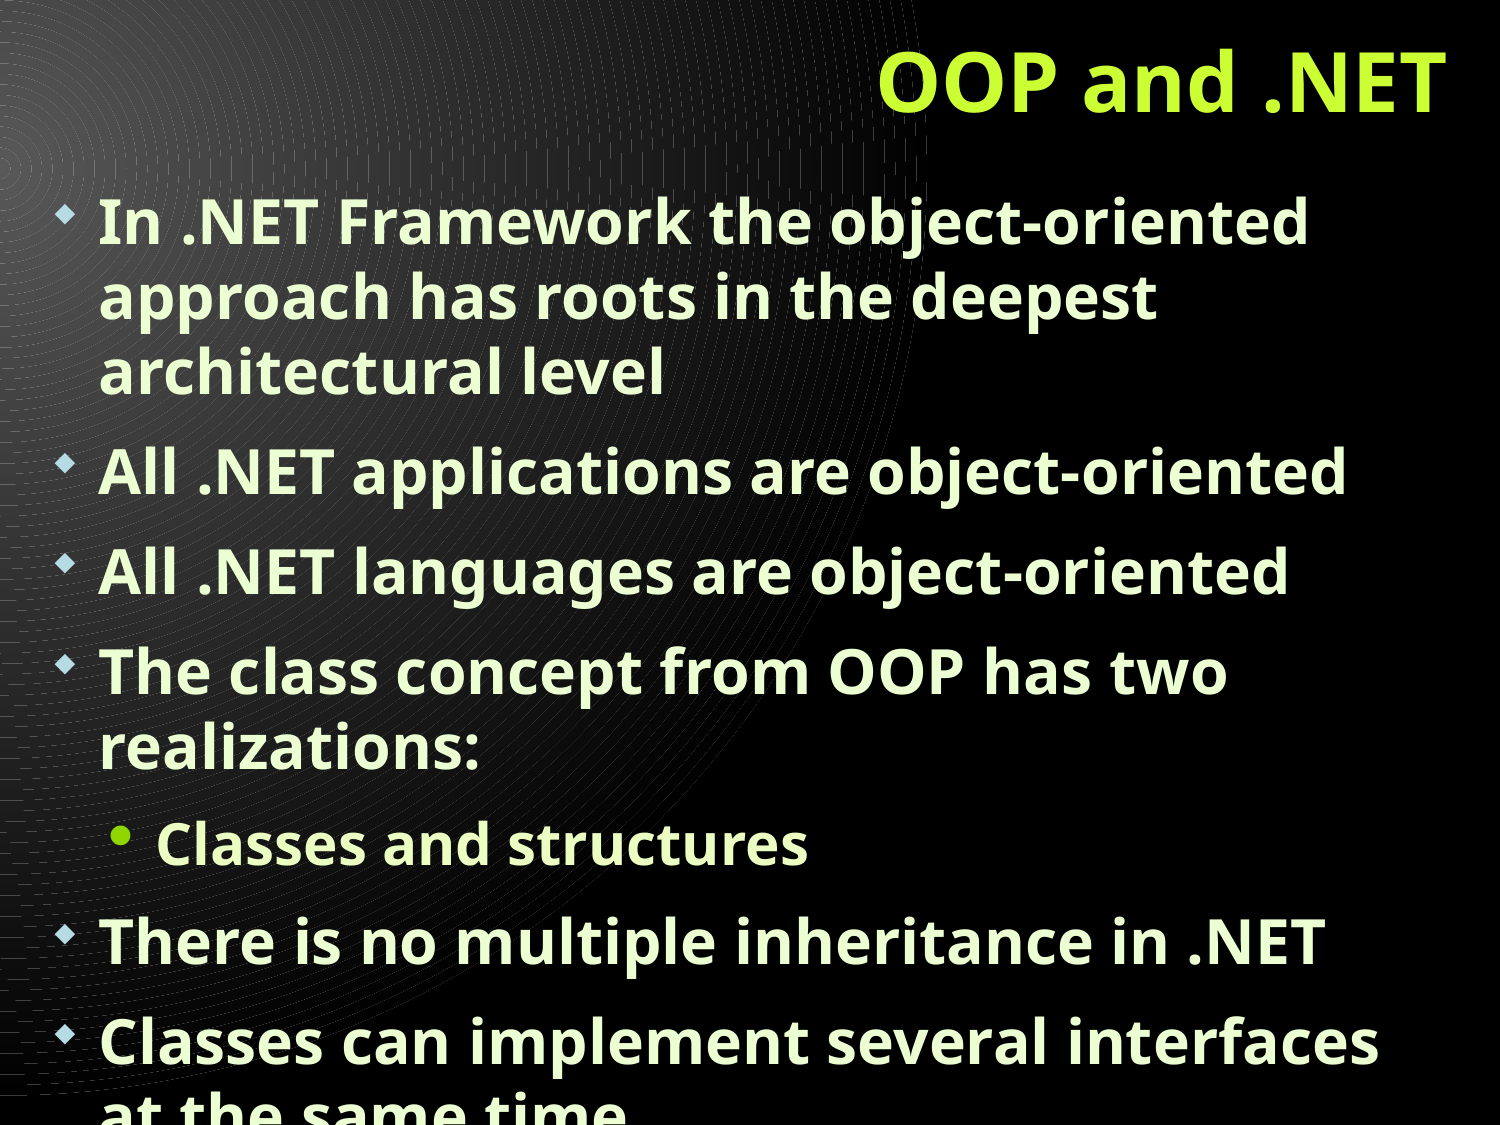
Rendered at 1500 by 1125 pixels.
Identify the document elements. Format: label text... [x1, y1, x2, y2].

list In .NET Framework the object-oriented approach has roots in the deepest architectural level All .NET applications are object-oriented All .NET languages are object-oriented The class concept from OOP has two realizations: Classes and structures There is no multiple inheritance in .NET Classes can implement several interfaces at the same time [37, 174, 1463, 1100]
title OOP and .NET [300, 12, 1463, 163]
